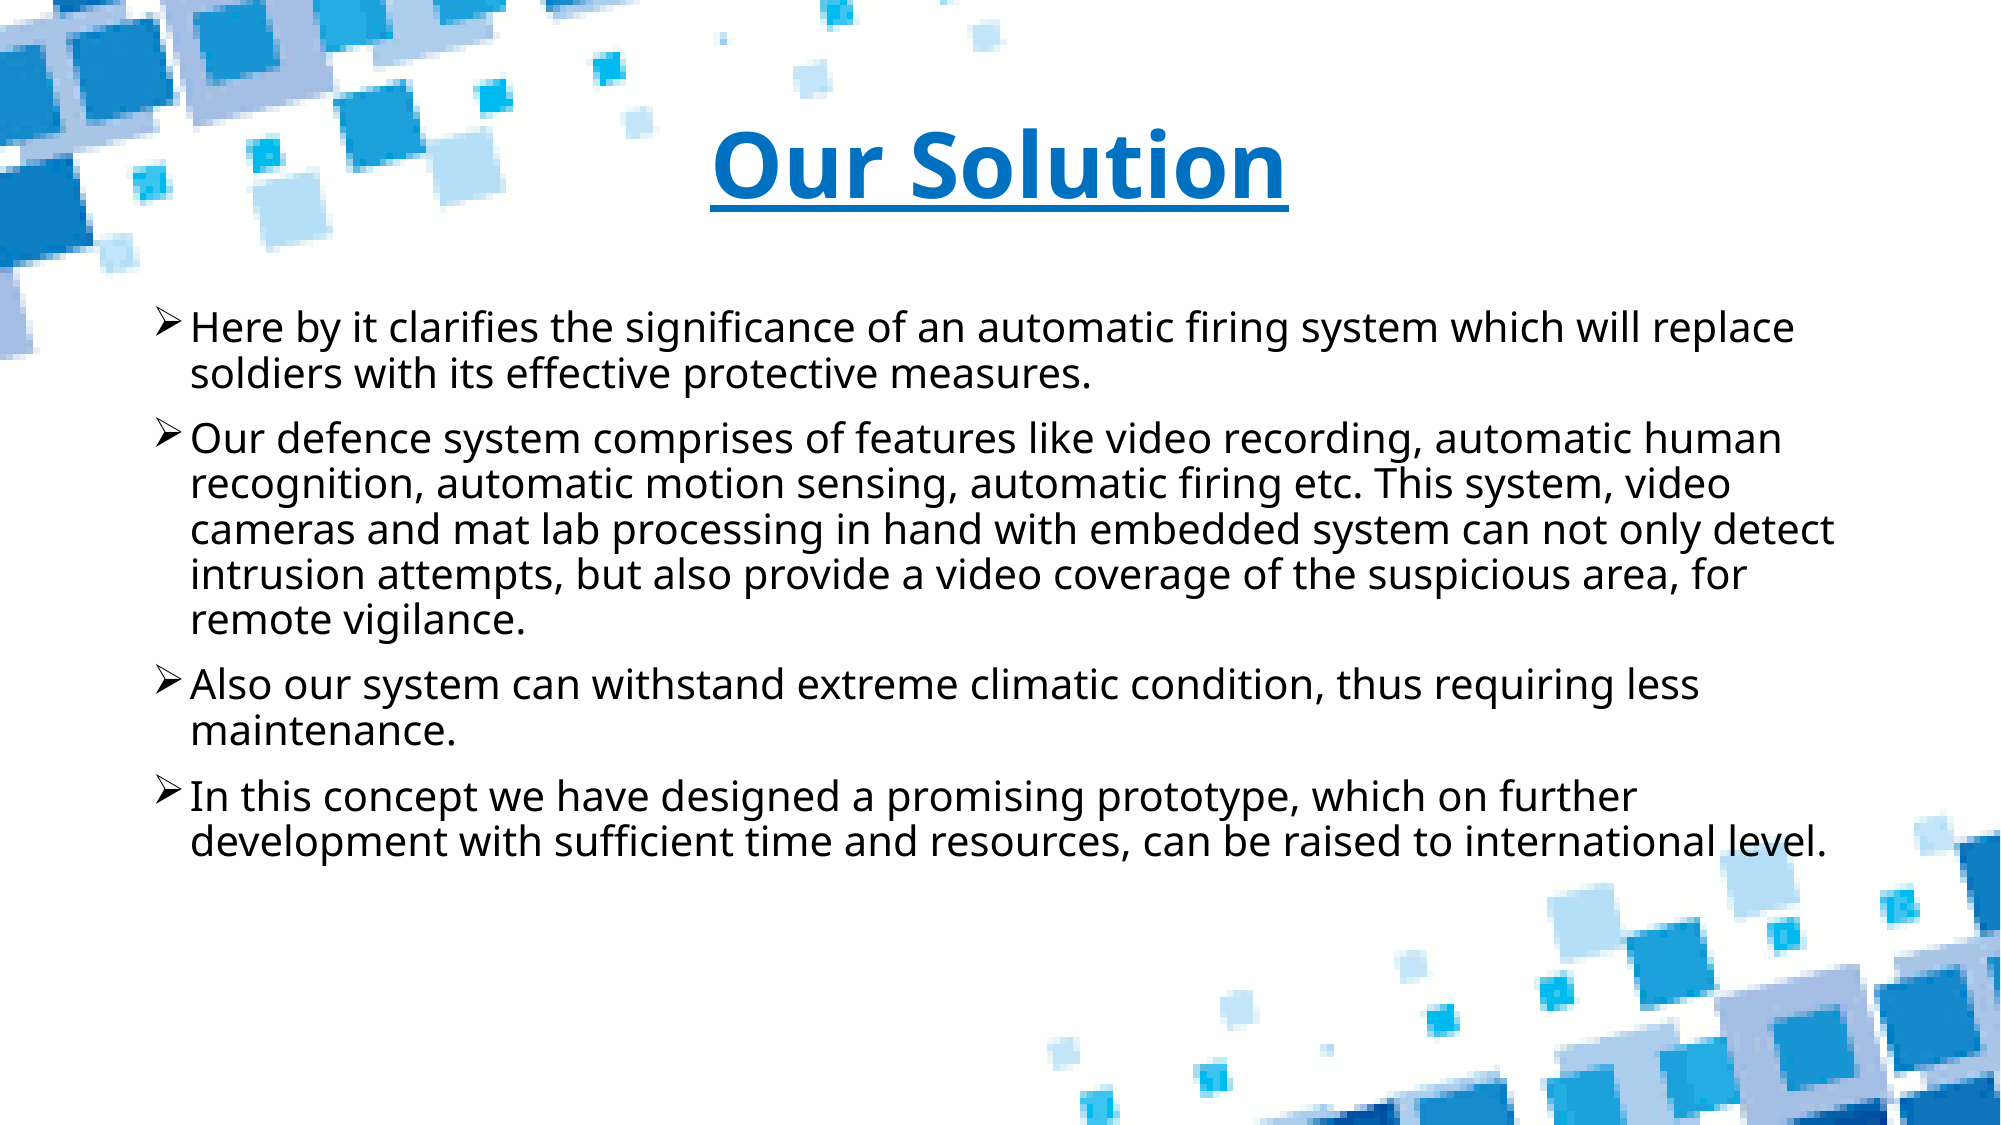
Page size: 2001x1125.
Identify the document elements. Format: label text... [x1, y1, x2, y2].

title Our Solution [137, 59, 1863, 278]
picture [0, 0, 2001, 1125]
list Here by it clarifies the significance of an automatic firing system which will replace soldiers with its effective protective measures. Our defence system comprises of features like video recording, automatic human recognition, automatic motion sensing, automatic firing etc. This system, video cameras and mat lab processing in hand with embedded system can not only detect intrusion attempts, but also provide a video coverage of the suspicious area, for remote vigilance. Also our system can withstand extreme climatic condition, thus requiring less maintenance. In this concept we have designed a promising prototype, which on further development with sufficient time and resources, can be raised to international level. [137, 299, 1863, 1014]
